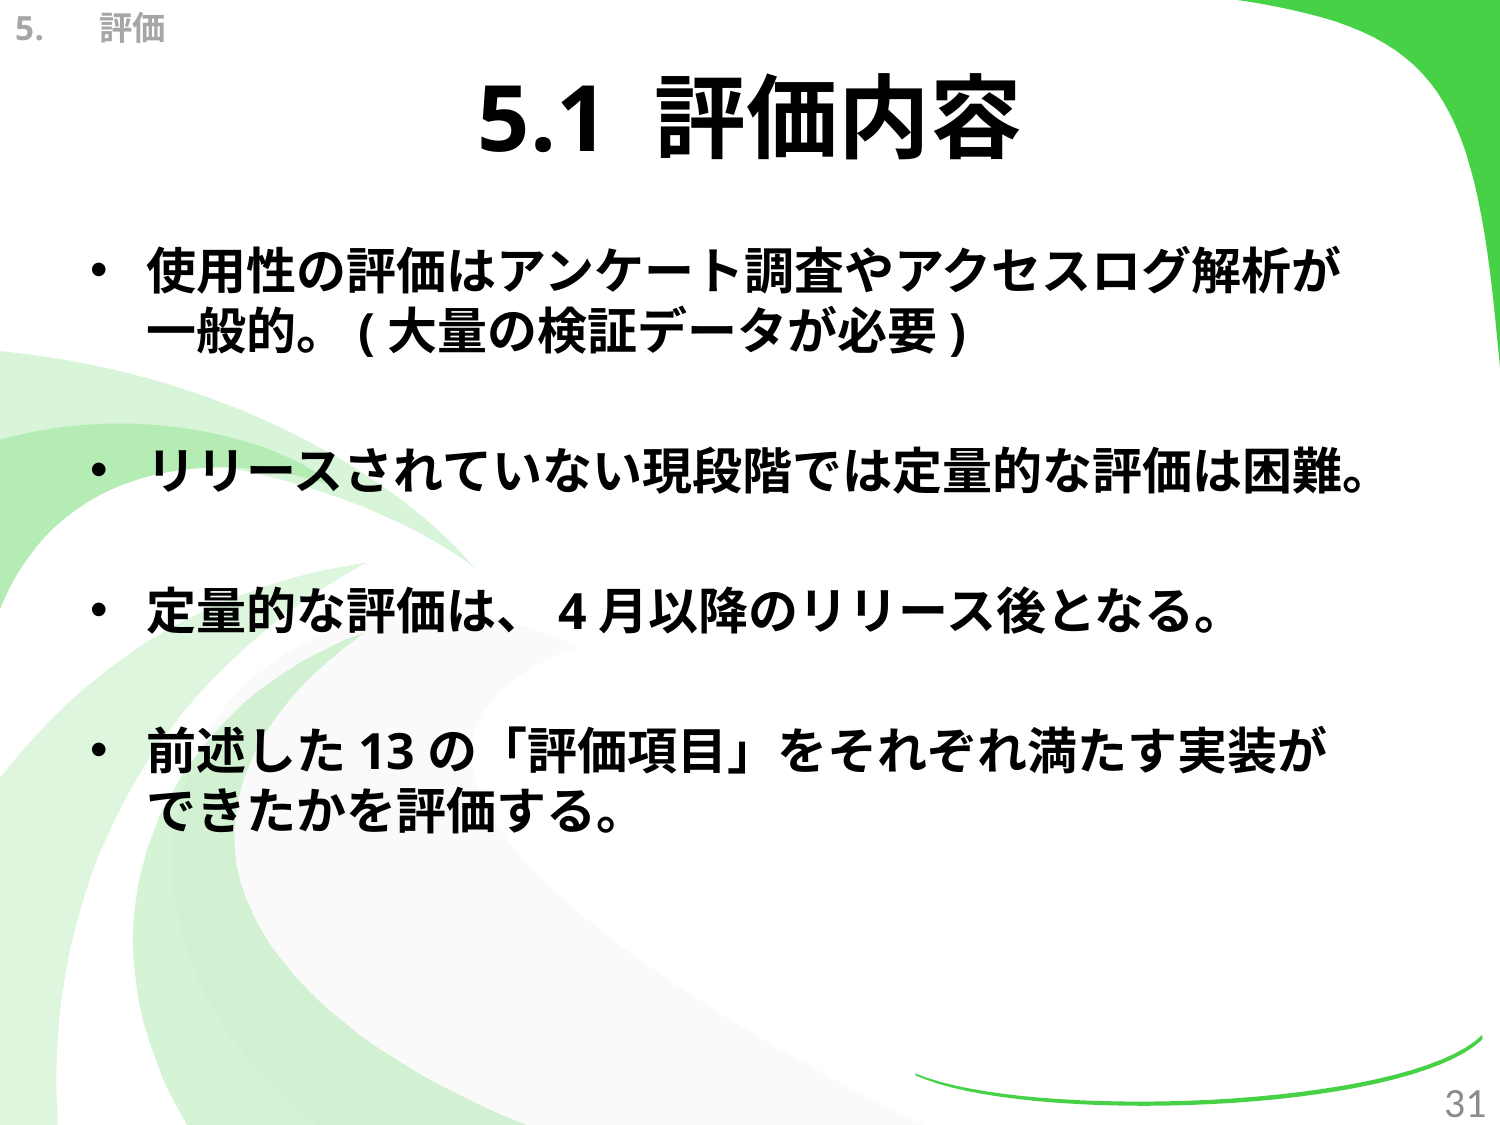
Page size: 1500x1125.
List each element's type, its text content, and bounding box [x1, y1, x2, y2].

title 5.1 評価内容 [75, 55, 1425, 209]
list 使用性の評価はアンケート調査やアクセスログ解析が一般的。(大量の検証データが必要) リリースされていない現段階では定量的な評価は困難。 定量的な評価は、4月以降のリリース後となる。 前述した13の「評価項目」をそれぞれ満たす実装ができたかを評価する。 [75, 231, 1388, 1047]
text_box 評価 [0, 0, 1500, 55]
slide_number 31 [1151, 1070, 1500, 1125]
